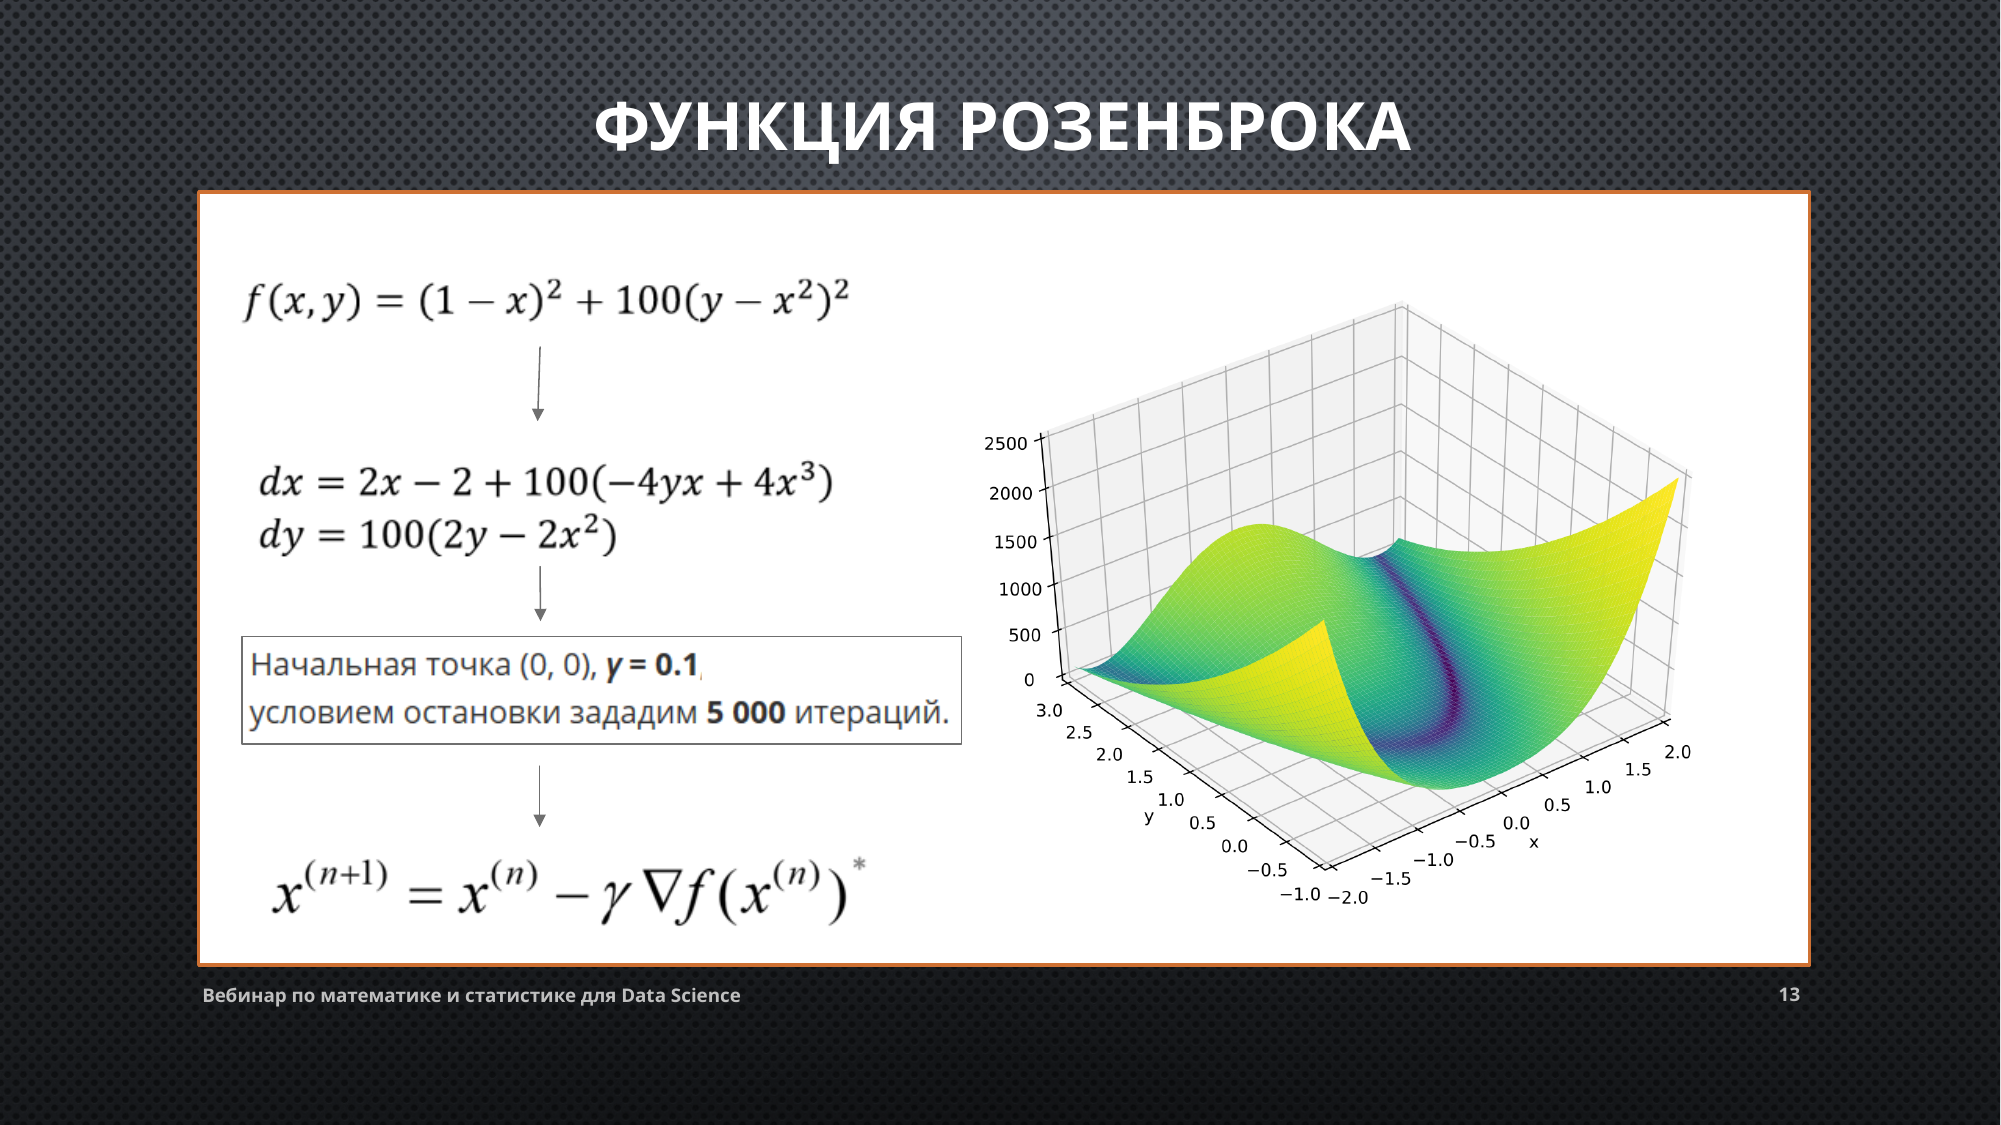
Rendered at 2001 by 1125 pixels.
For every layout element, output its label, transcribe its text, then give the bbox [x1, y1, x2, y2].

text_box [537, 346, 541, 422]
footer Вебинар по математике и статистике для Data Science [187, 965, 1425, 1025]
title Функция розенброка [190, 56, 1816, 192]
picture [256, 839, 880, 948]
picture [247, 271, 1771, 906]
text_box [197, 190, 1811, 967]
picture [241, 441, 849, 574]
slide_number 13 [1724, 965, 1816, 1025]
text_box [242, 636, 936, 745]
picture [229, 251, 861, 350]
